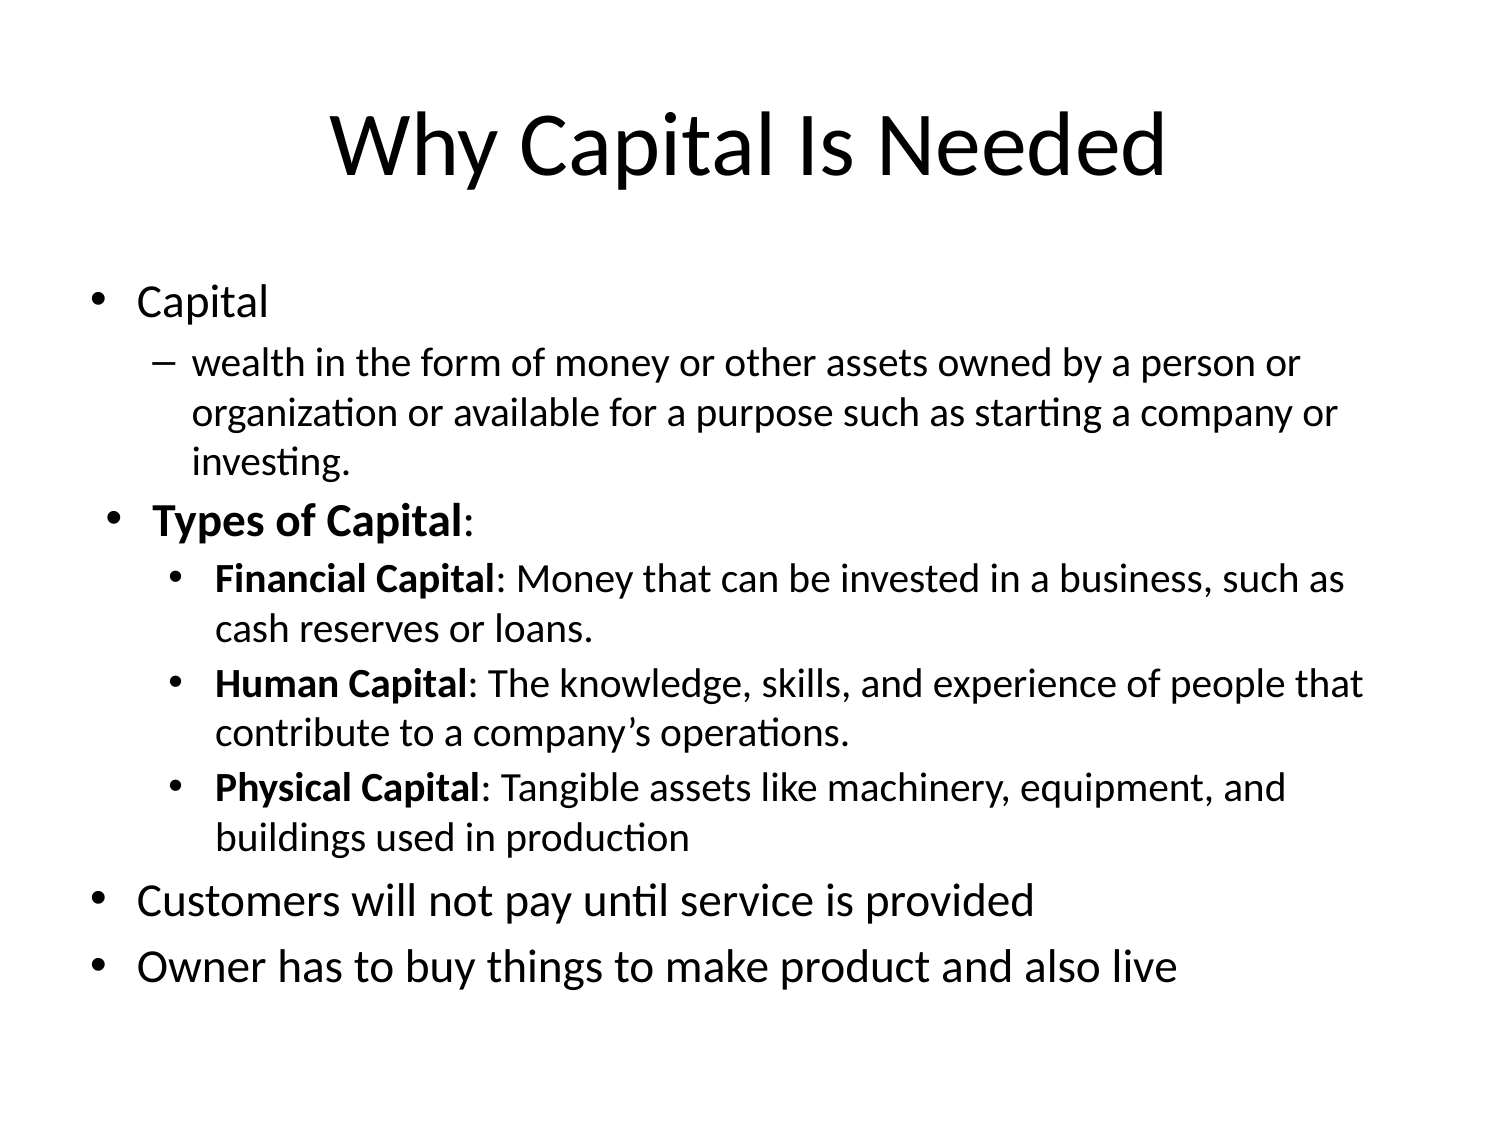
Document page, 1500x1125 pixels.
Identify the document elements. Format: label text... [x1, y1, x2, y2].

list Capital wealth in the form of money or other assets owned by a person or organization or available for a purpose such as starting a company or investing. Types of Capital: Financial Capital: Money that can be invested in a business, such as cash reserves or loans. Human Capital: The knowledge, skills, and experience of people that contribute to a company’s operations. Physical Capital: Tangible assets like machinery, equipment, and buildings used in production Customers will not pay until service is provided Owner has to buy things to make product and also live [75, 262, 1425, 1005]
title Why Capital Is Needed [75, 45, 1425, 233]
